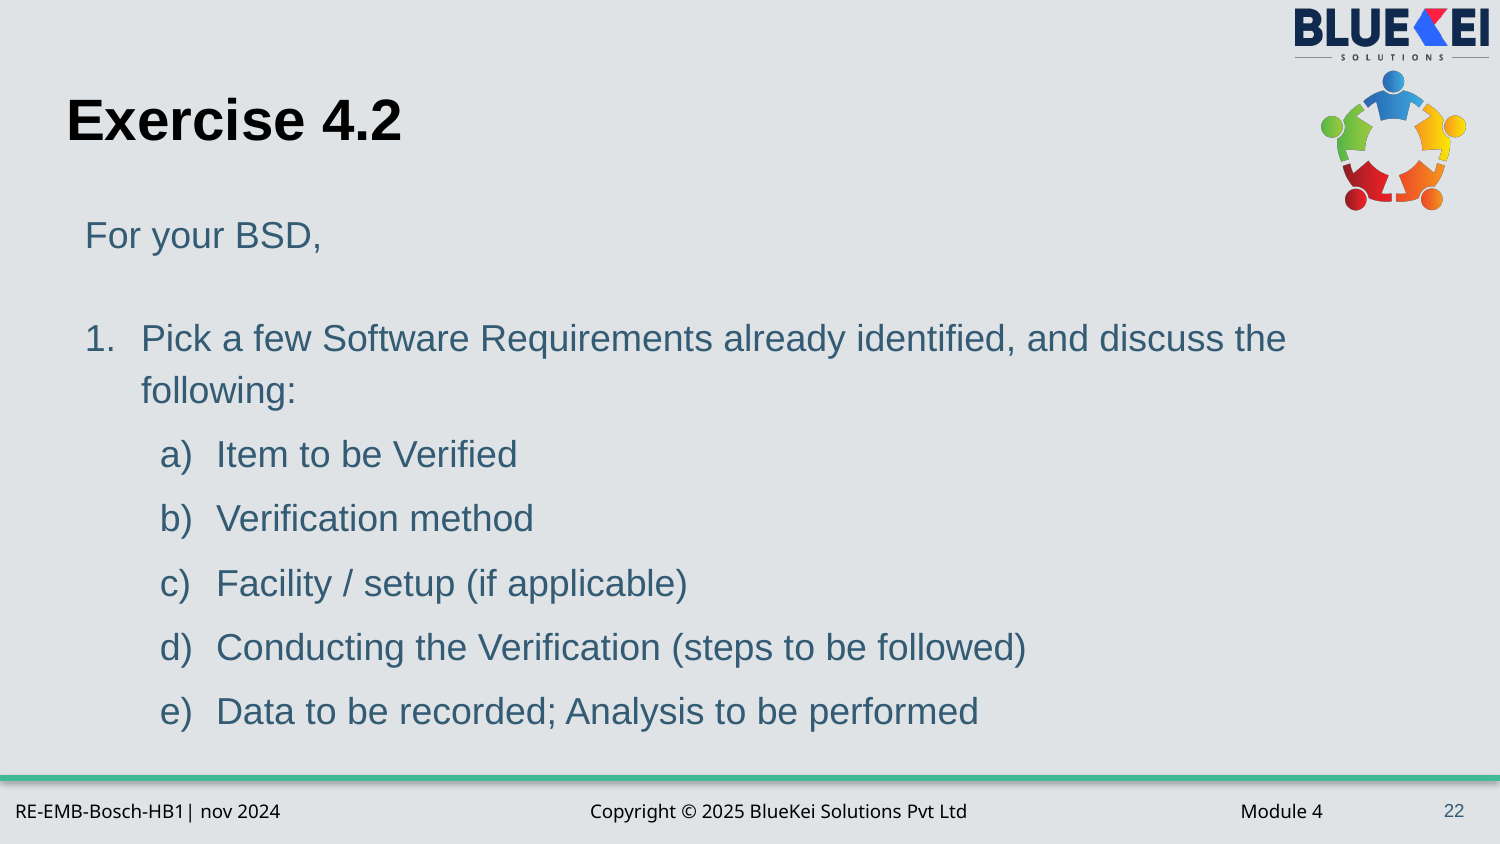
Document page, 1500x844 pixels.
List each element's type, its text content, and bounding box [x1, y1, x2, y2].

picture [1293, 7, 1491, 224]
list For your BSD, Pick a few Software Requirements already identified, and discuss the following: Item to be Verified Verification method Facility / setup (if applicable) Conducting the Verification (steps to be followed) Data to be recorded; Analysis to be performed [51, 189, 1323, 750]
title Exercise 4.2 [51, 72, 1449, 167]
slide_number 22 [1389, 777, 1480, 842]
